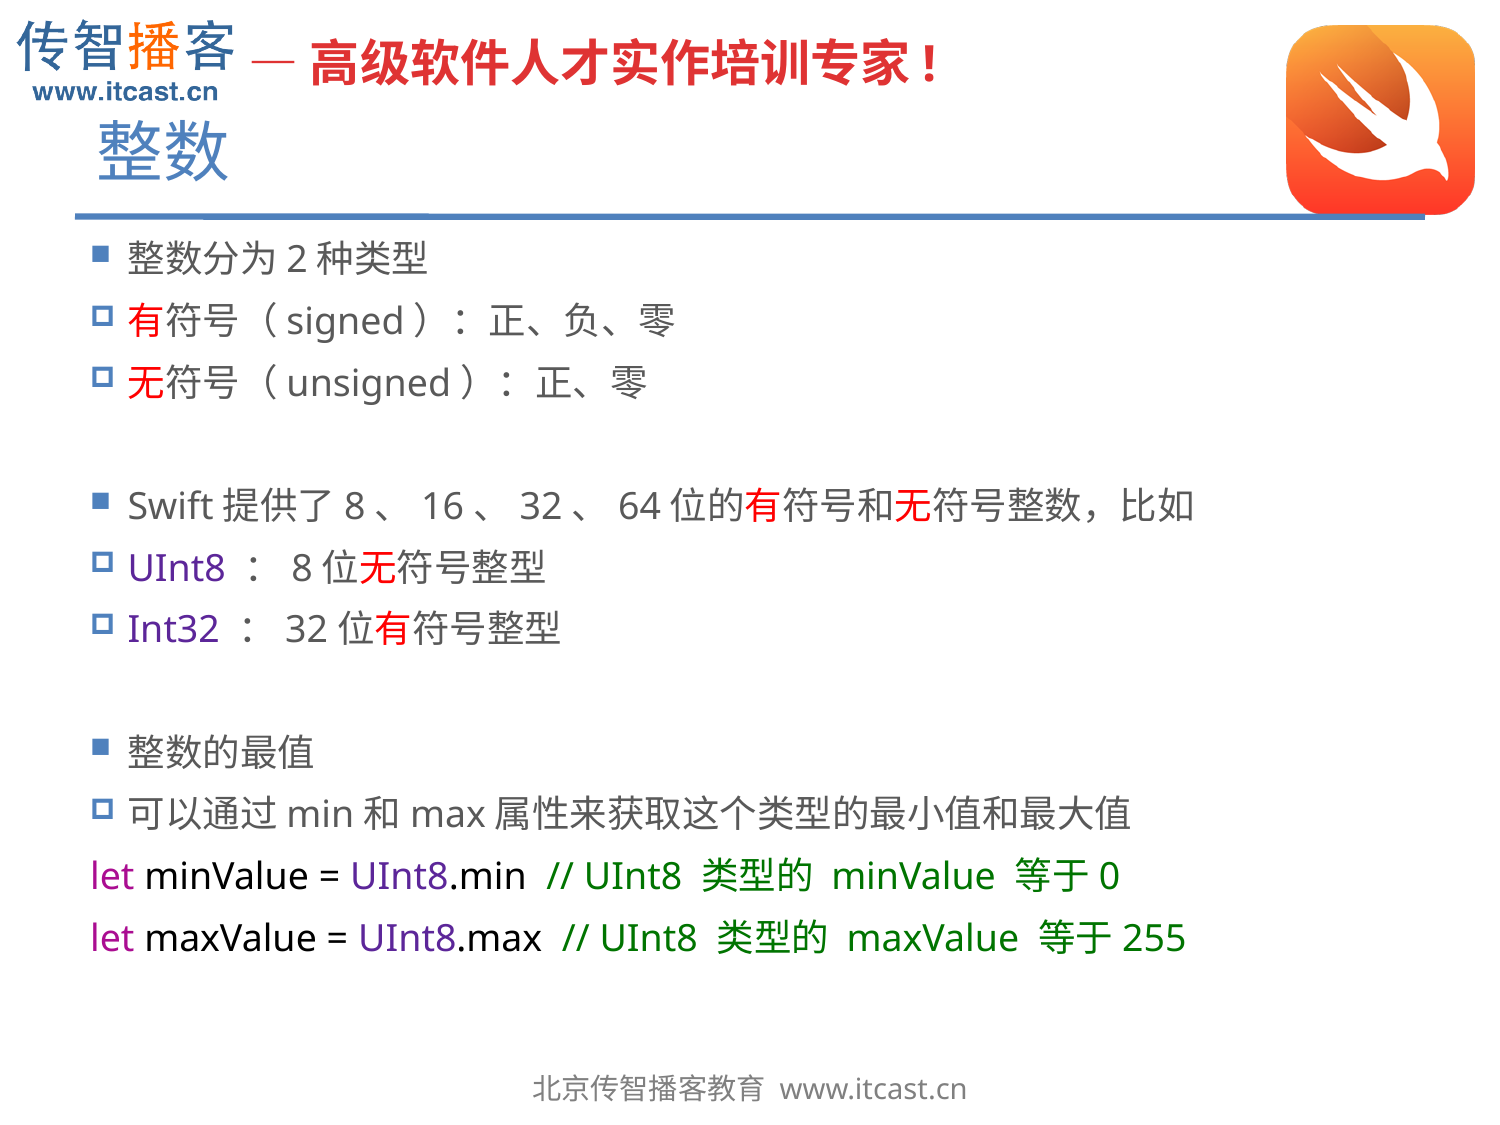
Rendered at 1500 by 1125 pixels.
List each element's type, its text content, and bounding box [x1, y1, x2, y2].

picture [1286, 25, 1475, 215]
picture [16, 19, 234, 101]
list 整数分为2种类型 有符号（signed）：正、负、零 无符号（unsigned）：正、零 Swift提供了8、16、32、64位的有符号和无符号整数，比如 UInt8 ：8位无符号整型 Int32 ：32位有符号整型 整数的最值 可以通过min和max属性来获取这个类型的最小值和最大值 let minValue = UInt8.min // UInt8 类型的 minValue 等于0 let maxValue = UInt8.max // UInt8 类型的 maxValue 等于255 [75, 227, 1425, 1030]
title 整数 [81, 102, 1416, 227]
